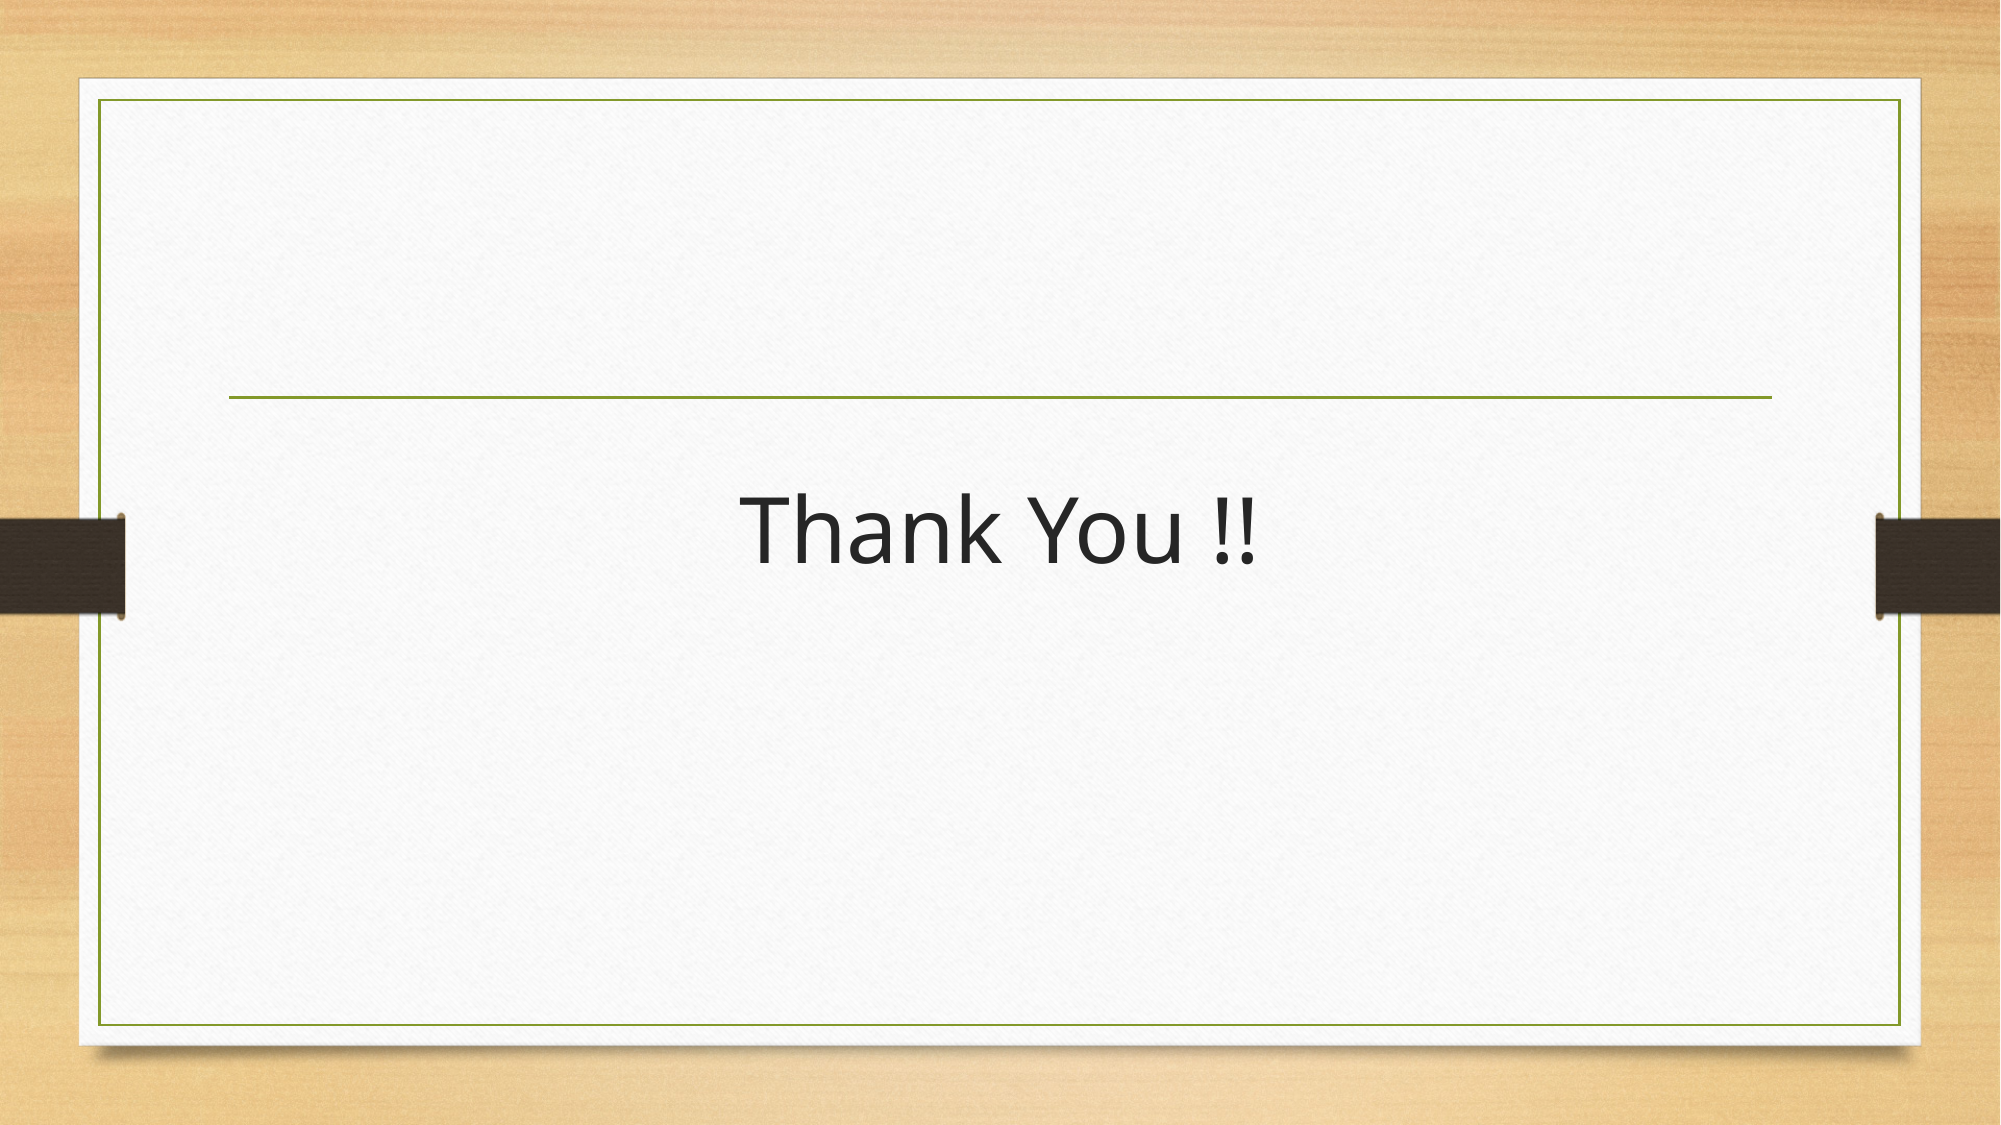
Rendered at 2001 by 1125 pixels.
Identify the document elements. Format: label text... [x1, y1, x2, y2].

picture [0, 0, 2001, 1125]
title Thank You !! [212, 419, 1788, 634]
